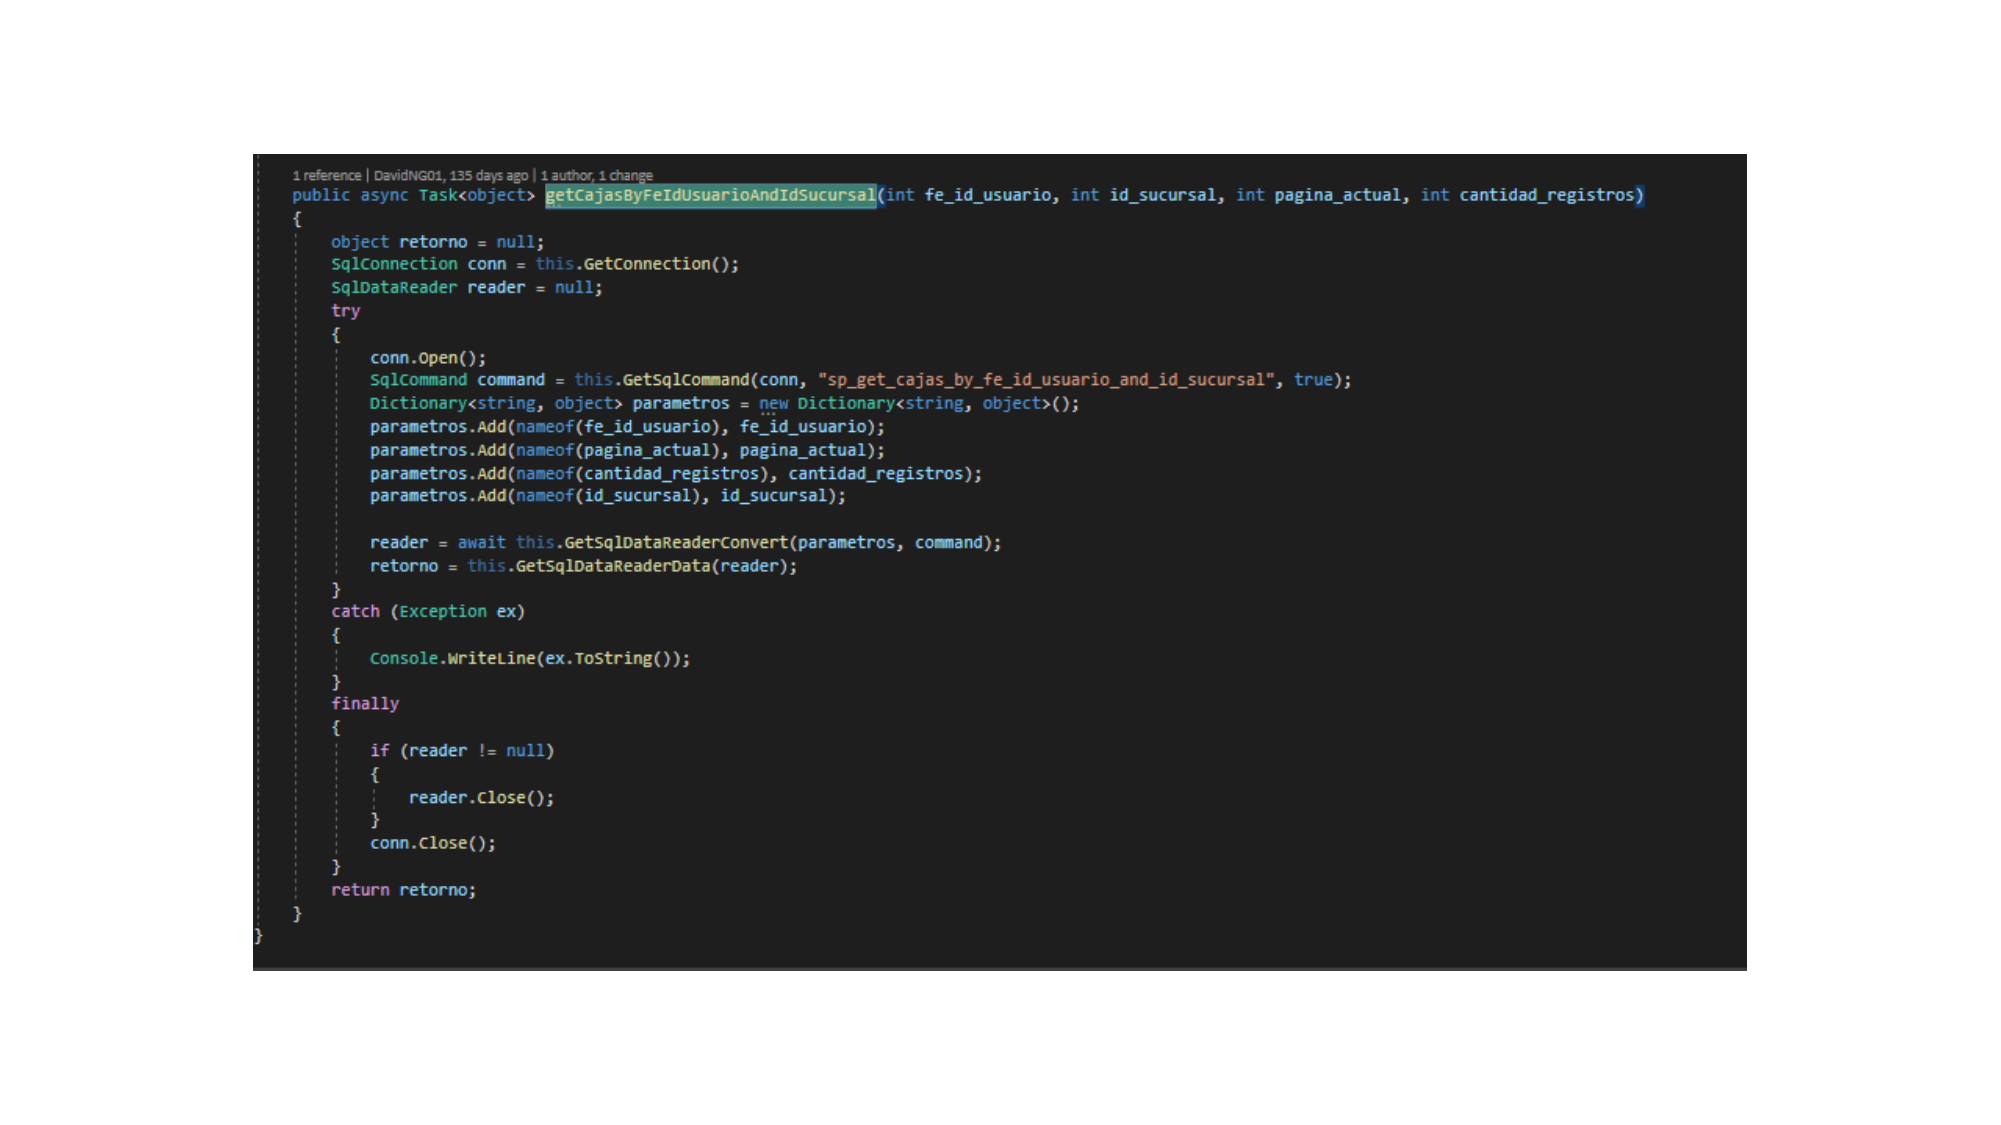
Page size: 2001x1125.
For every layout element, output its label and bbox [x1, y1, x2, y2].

picture [253, 154, 1747, 971]
